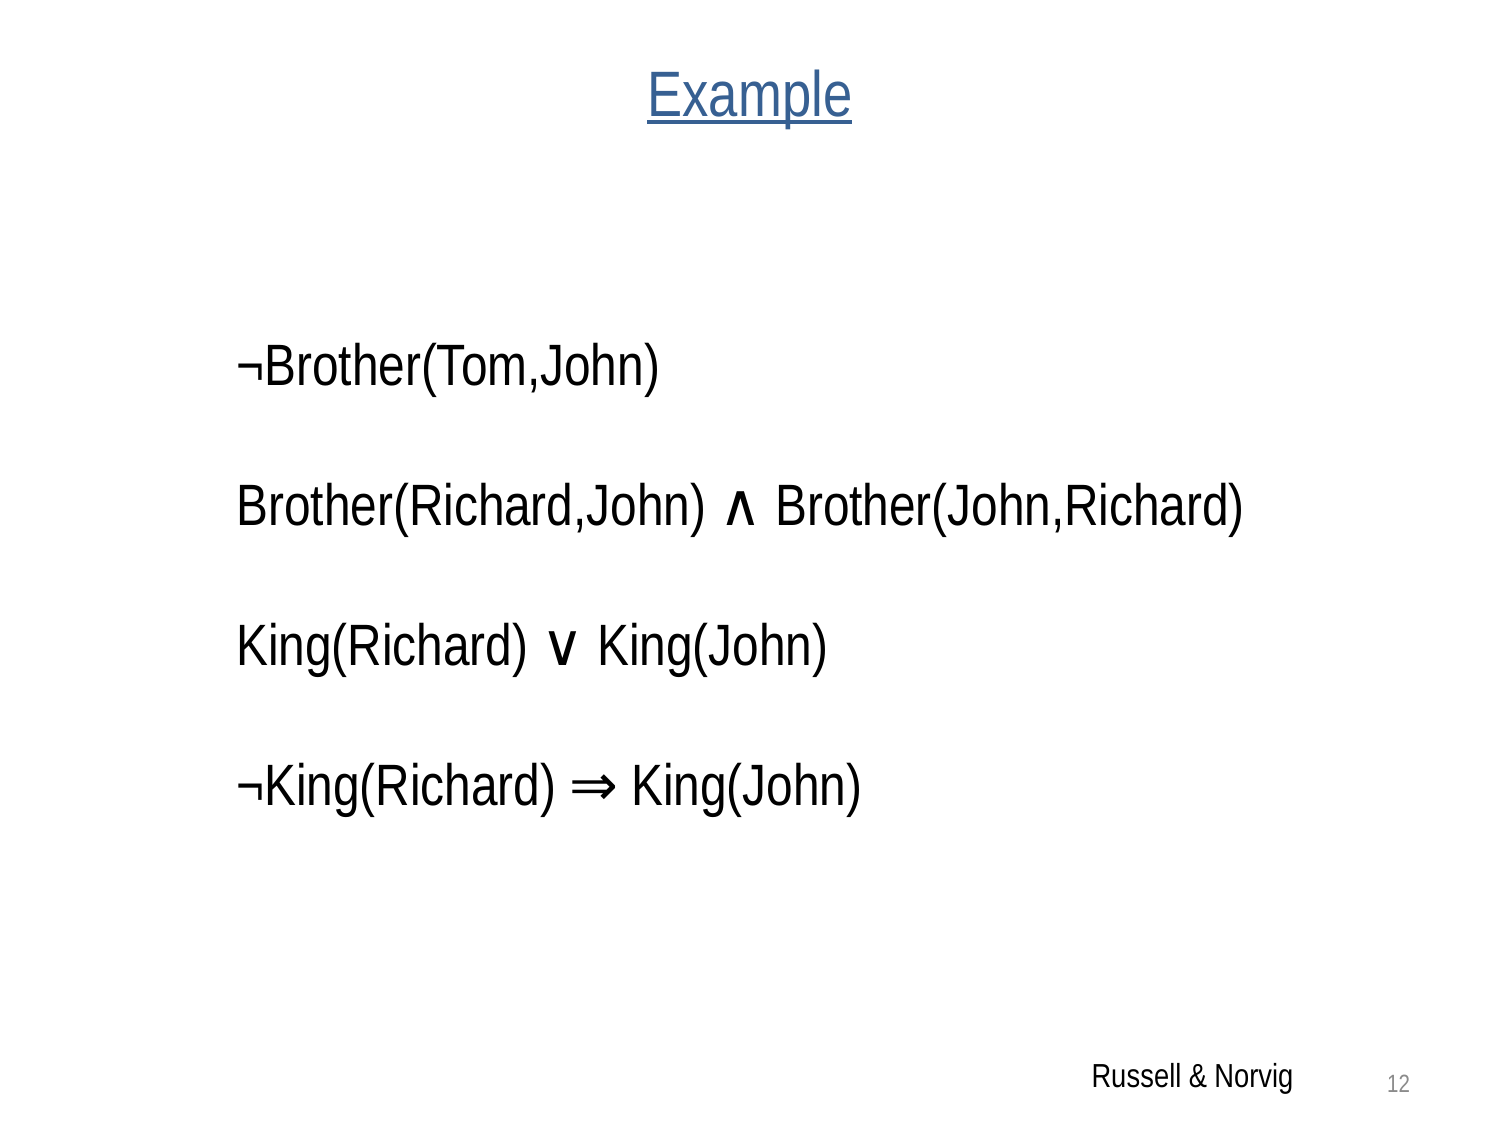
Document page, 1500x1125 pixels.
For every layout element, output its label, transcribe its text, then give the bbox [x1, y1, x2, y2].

title Example [75, 45, 1425, 138]
text_box ¬Brother(Tom,John) Brother(Richard,John) ∧ Brother(John,Richard) King(Richard) ∨ King(John) ¬King(Richard) ⇒ King(John) [221, 249, 1279, 825]
text_box Russell & Norvig [1076, 1046, 1315, 1102]
slide_number 12 [1074, 1062, 1425, 1103]
